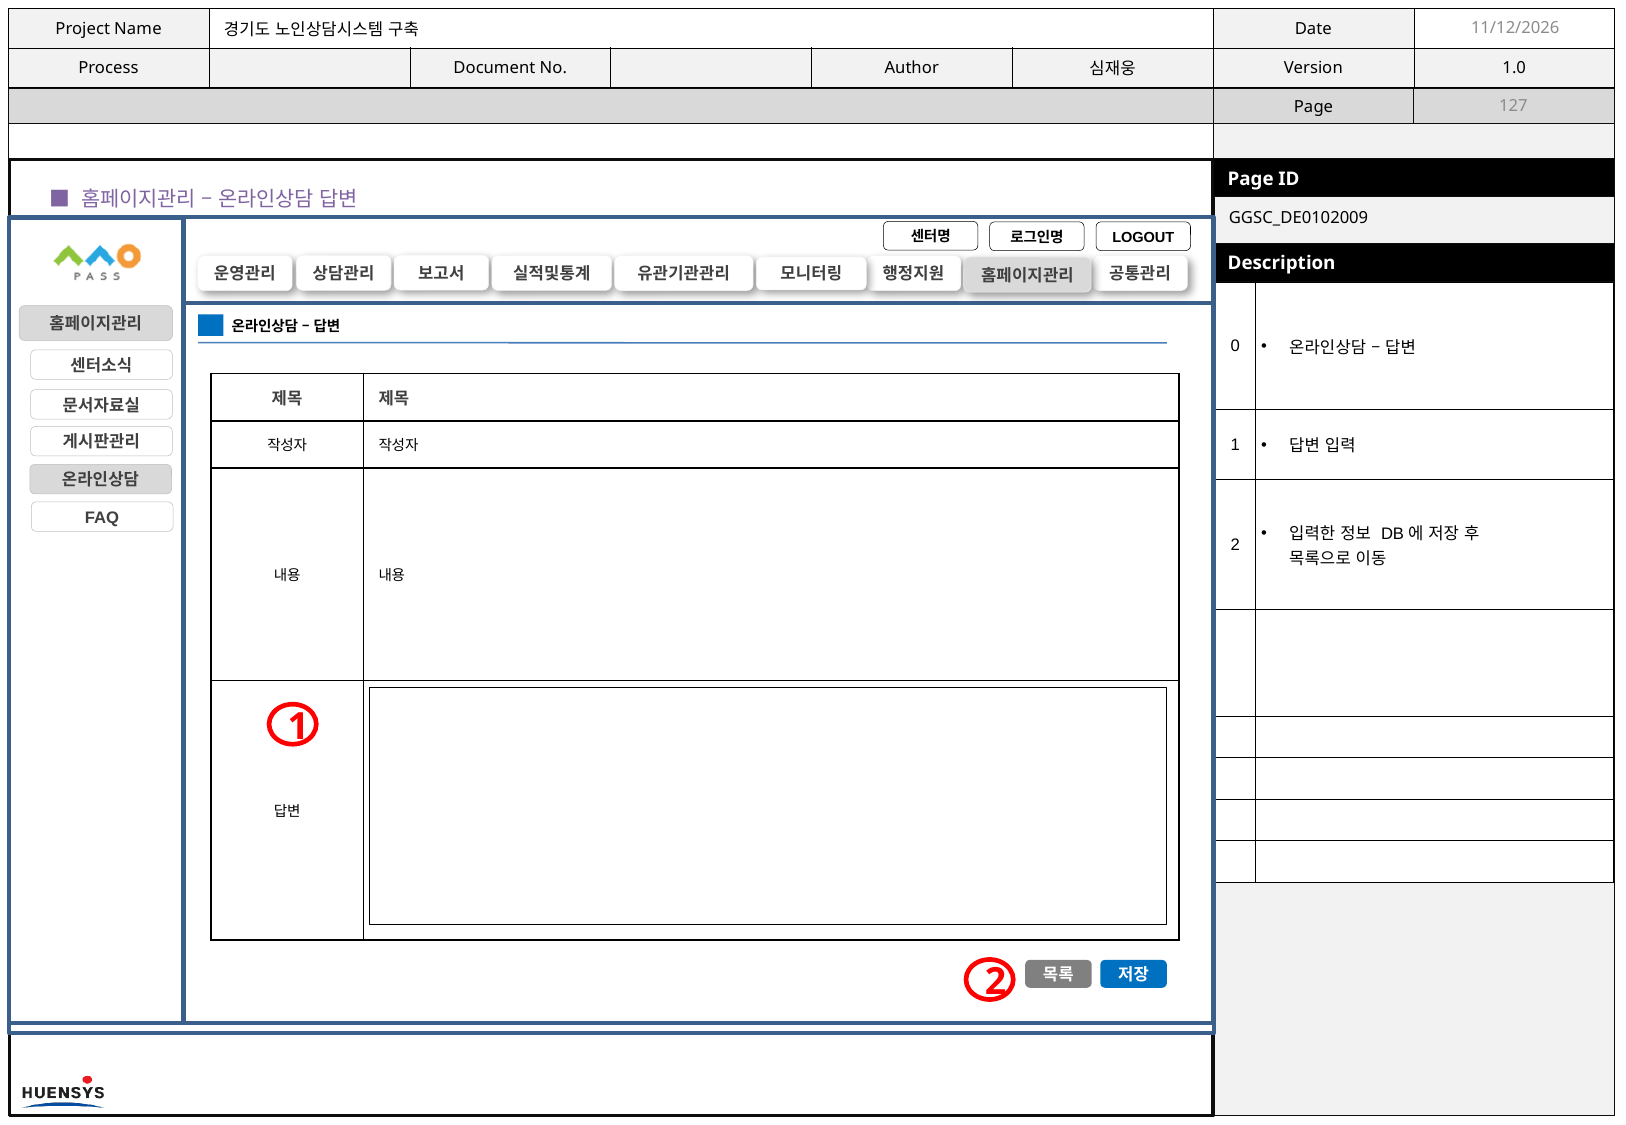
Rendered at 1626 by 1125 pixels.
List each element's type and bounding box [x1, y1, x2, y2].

text_box [7, 199, 1625, 1035]
table_cell [1216, 410, 1255, 479]
table_cell [1216, 758, 1255, 799]
table_cell [1216, 717, 1255, 757]
slide_number [1414, 10, 1616, 46]
table_cell [1256, 800, 1613, 840]
table_cell [1216, 841, 1255, 882]
picture [46, 235, 146, 290]
table_header [364, 374, 1178, 420]
table_cell [1256, 410, 1613, 479]
table_cell [364, 469, 1178, 680]
table_cell [212, 422, 363, 467]
picture [21, 1075, 104, 1108]
table_cell [1216, 800, 1255, 840]
table_header [1216, 283, 1255, 409]
table_cell [1256, 758, 1613, 799]
table_header [212, 374, 363, 420]
table_cell [364, 422, 1178, 467]
table_header [35, 175, 1001, 215]
table_cell [364, 681, 1178, 939]
table_cell [212, 681, 363, 939]
slide_number [1413, 88, 1614, 124]
table_cell [1216, 610, 1255, 716]
table_cell [212, 469, 363, 680]
table_cell [1256, 841, 1613, 882]
table_header [1256, 283, 1613, 409]
text_box [1211, 157, 1617, 198]
table_cell [1216, 480, 1255, 609]
table_cell [1256, 480, 1613, 609]
table_cell [1256, 717, 1613, 757]
table_cell [1256, 610, 1613, 716]
